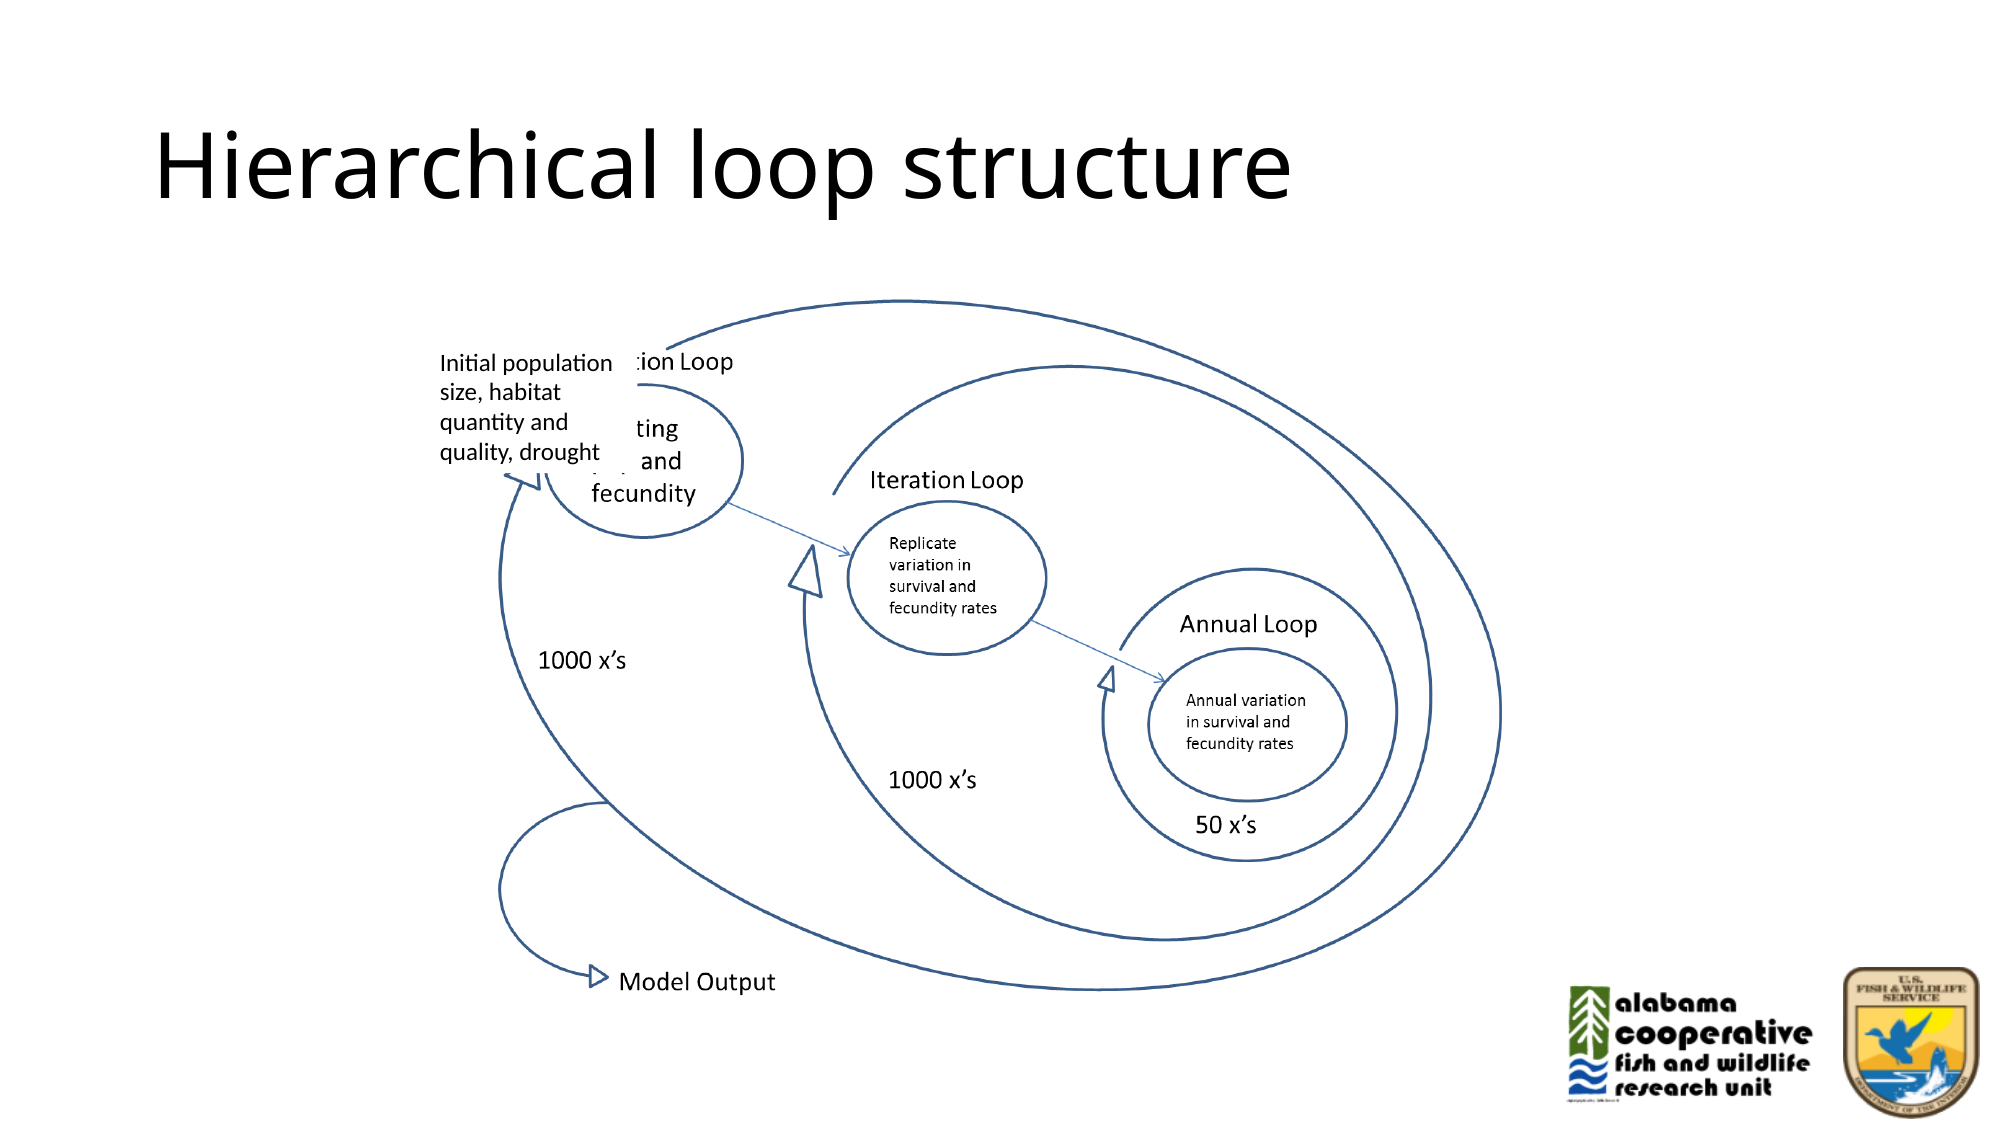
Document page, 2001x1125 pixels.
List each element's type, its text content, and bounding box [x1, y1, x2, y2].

text_box Initial population size, habitat quantity and quality, drought [424, 338, 498, 474]
title Hierarchical loop structure [137, 59, 1863, 278]
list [498, 299, 1502, 1014]
picture [1551, 973, 1834, 1119]
picture [1842, 966, 1980, 1119]
